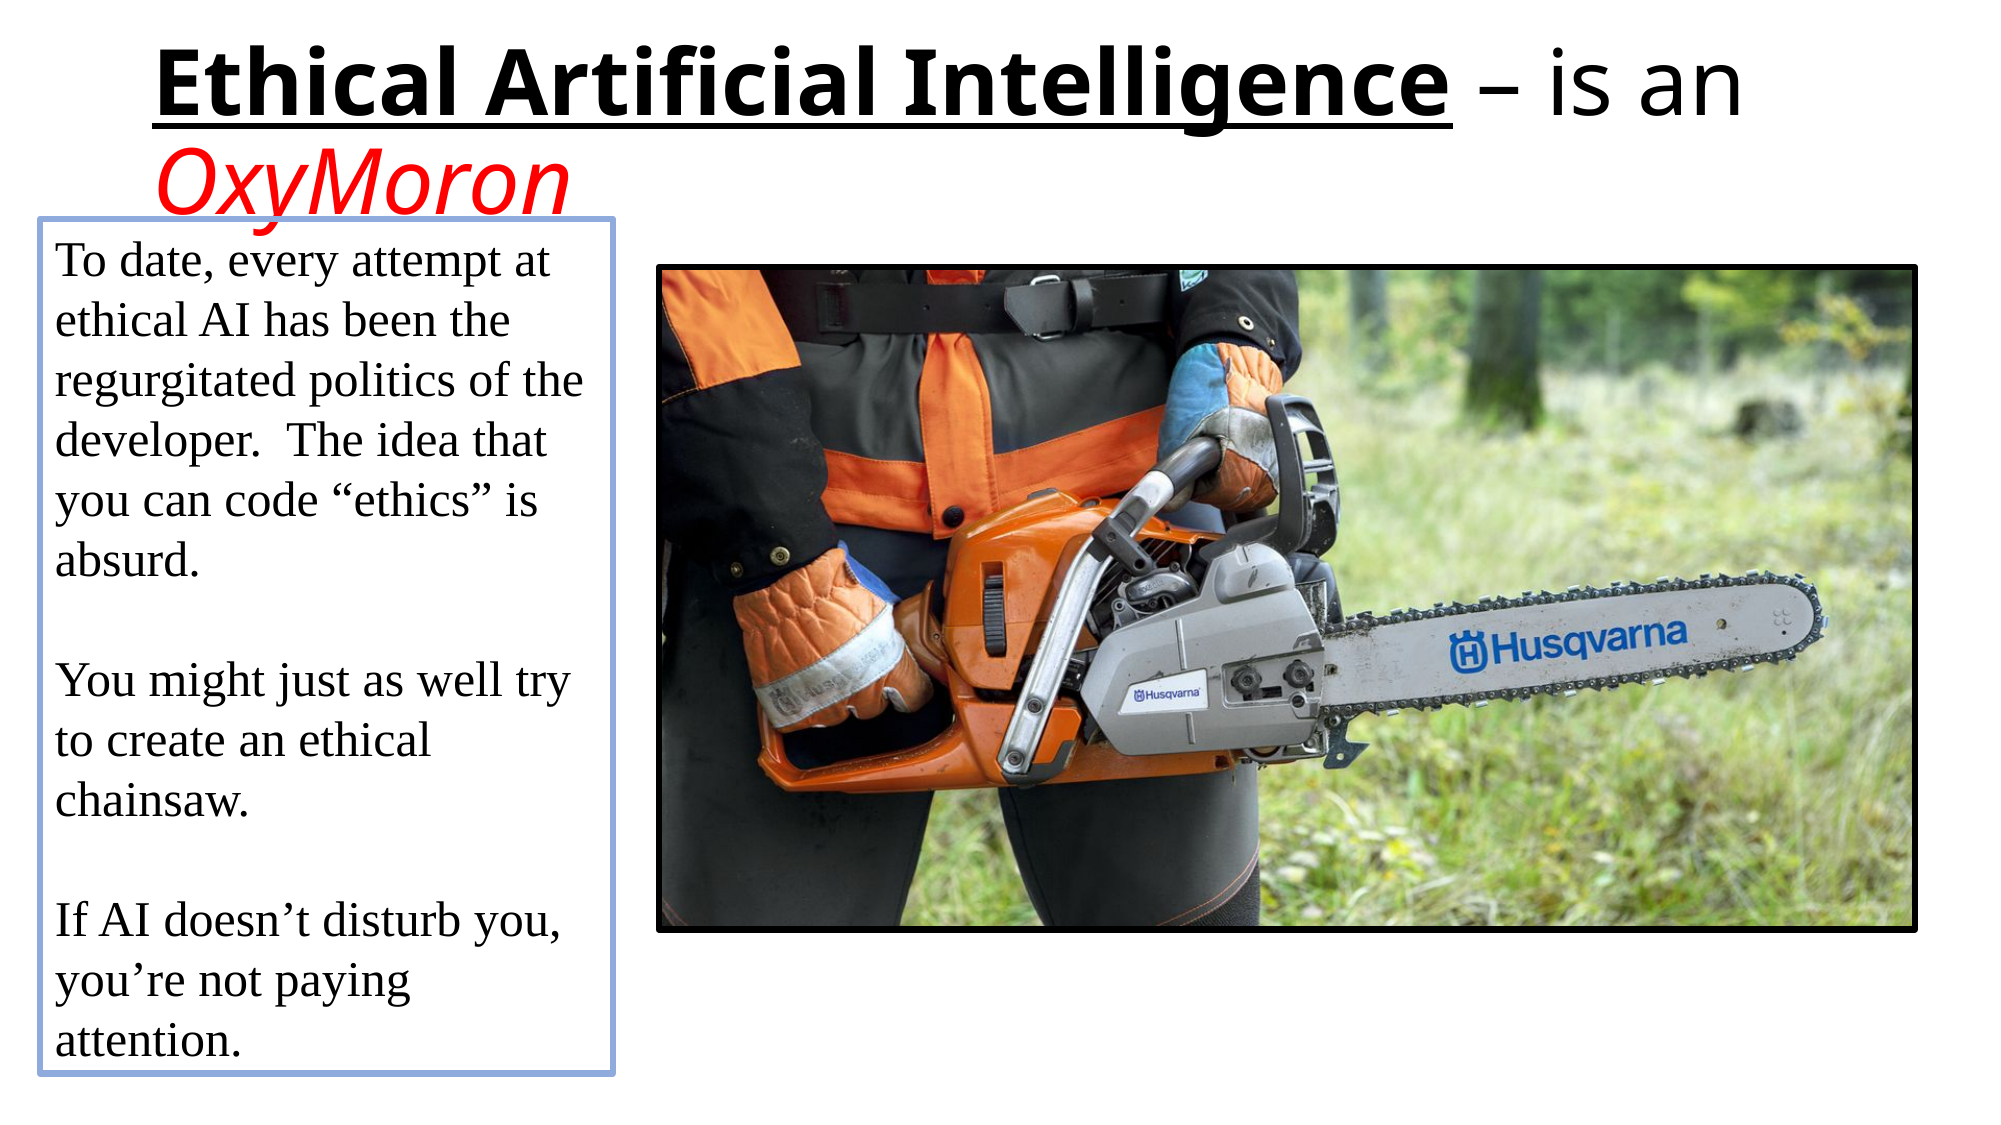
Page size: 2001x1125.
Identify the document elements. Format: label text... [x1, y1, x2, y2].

picture [661, 270, 1912, 927]
text_box To date, every attempt at ethical AI has been the regurgitated politics of the developer. The idea that you can code “ethics” is absurd. You might just as well try to create an ethical chainsaw. If AI doesn’t disturb you, you’re not paying attention. [40, 218, 613, 1074]
text_box Ethical Artificial Intelligence – is an OxyMoron [137, 29, 1863, 185]
